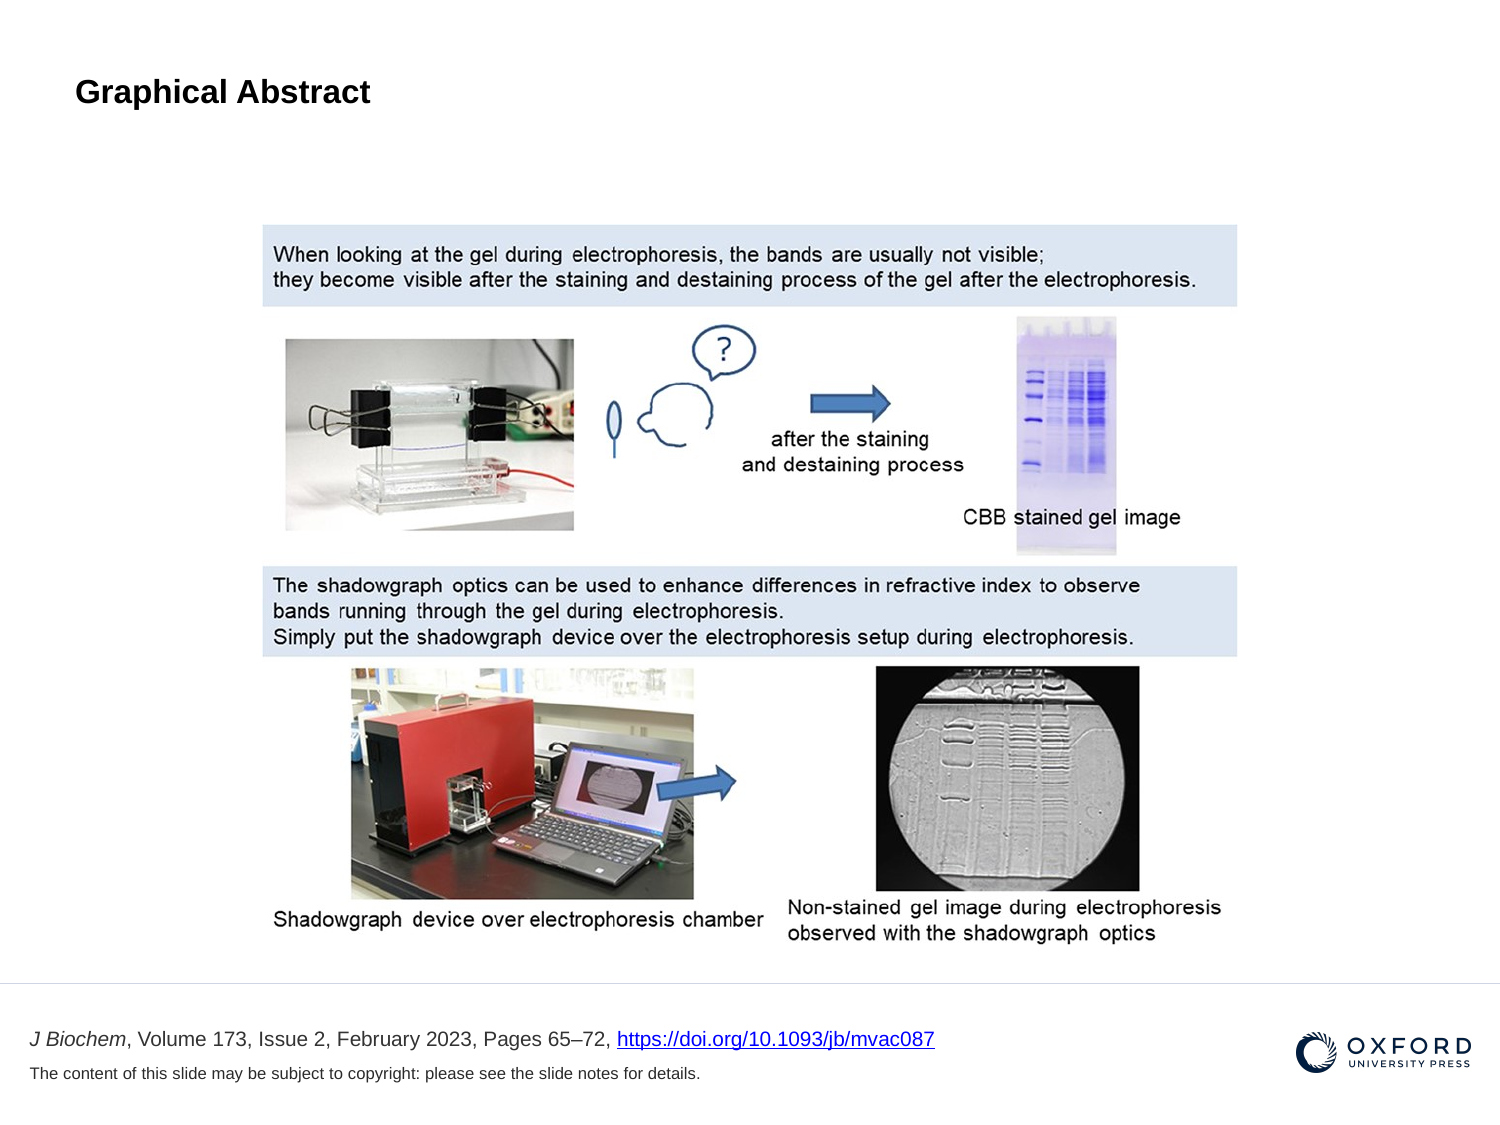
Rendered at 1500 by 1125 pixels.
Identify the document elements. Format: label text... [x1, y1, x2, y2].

footer J Biochem, Volume 173, Issue 2, February 2023, Pages 65–72, https://doi.org/10.1093/jb/mvac087 The content of this slide may be subject to copyright: please see the slide notes for details. [0, 983, 1260, 1125]
picture [262, 224, 1238, 945]
title Graphical Abstract [75, 69, 1078, 171]
picture [1296, 1032, 1471, 1073]
